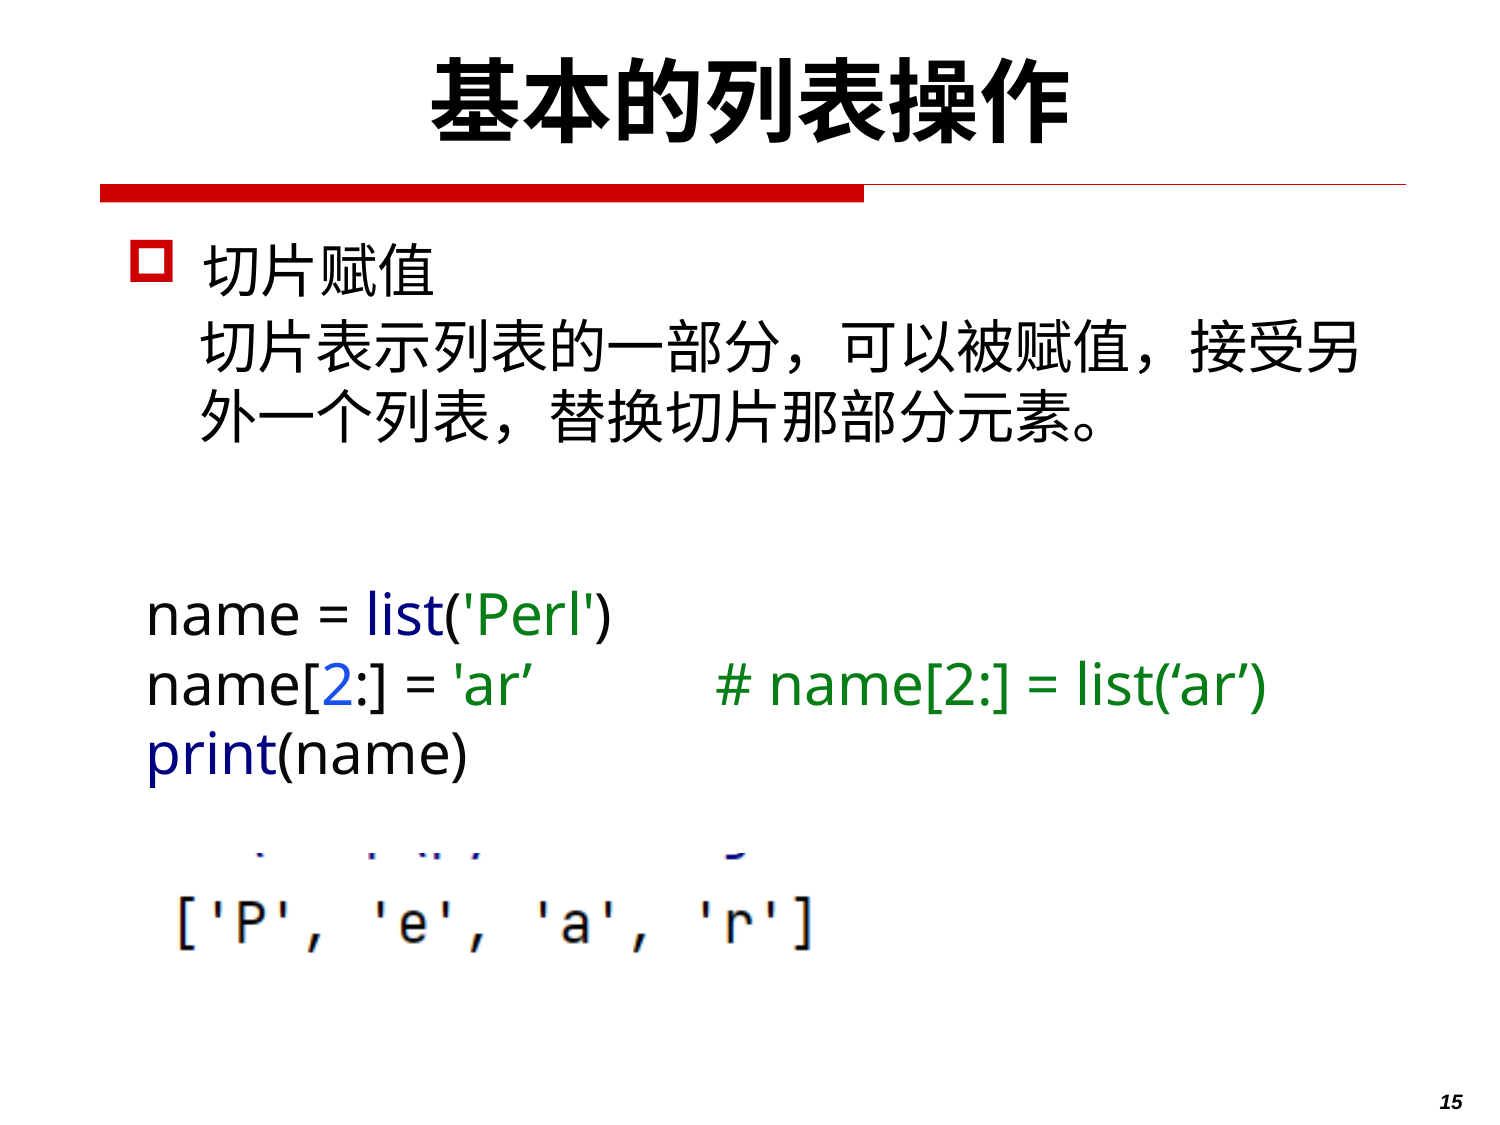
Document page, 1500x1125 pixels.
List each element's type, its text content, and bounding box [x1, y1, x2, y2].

text_box name = list('Perl') name[2:] = 'ar’ # name[2:] = list(‘ar’) print(name) [130, 569, 1298, 795]
picture [157, 852, 906, 988]
title 基本的列表操作 [94, 50, 1407, 161]
list 切片赋值 切片表示列表的一部分，可以被赋值，接受另外一个列表，替换切片那部分元素。 [110, 226, 1424, 516]
slide_number 15 [1337, 1053, 1463, 1114]
